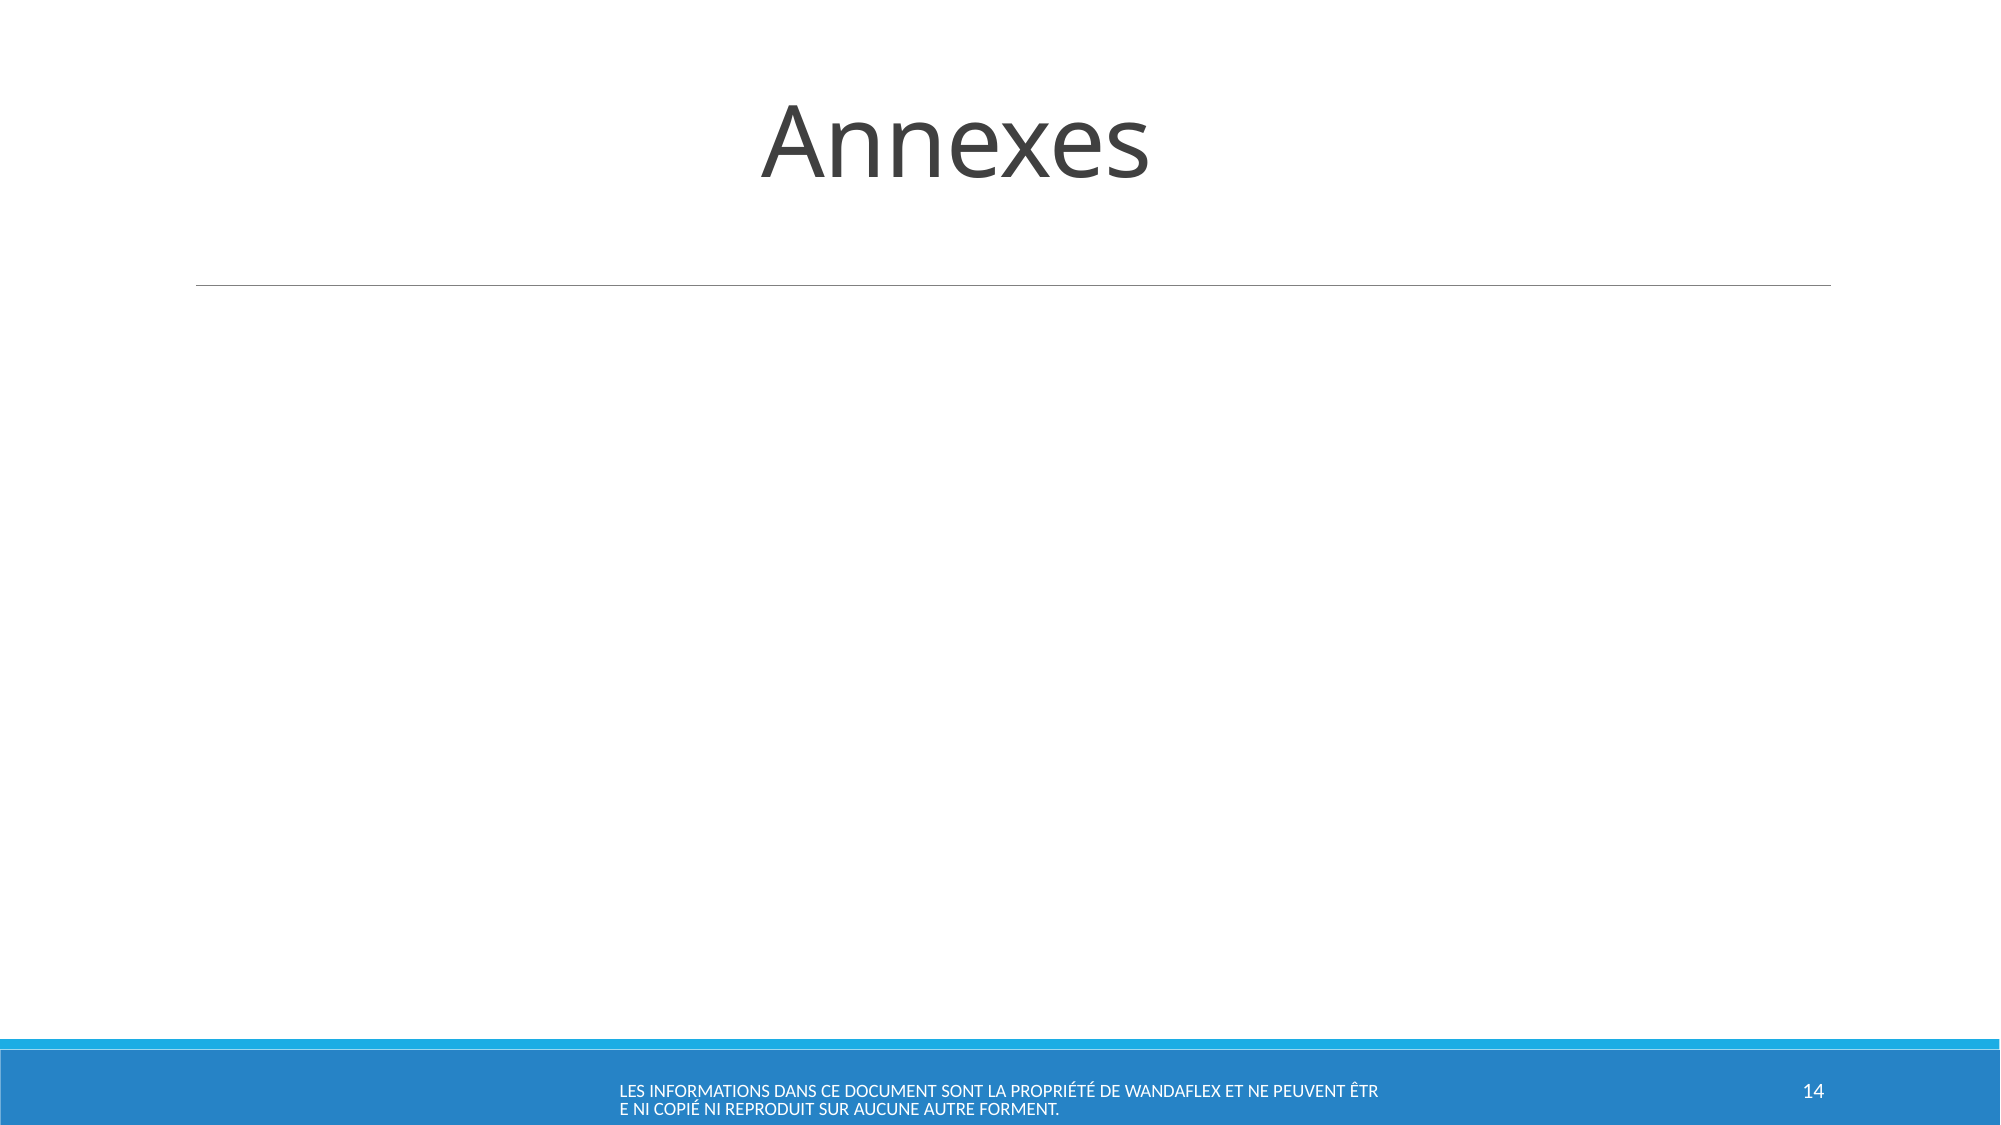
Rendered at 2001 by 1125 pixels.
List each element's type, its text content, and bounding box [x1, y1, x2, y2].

slide_number 14 [1624, 1059, 1840, 1120]
title Annexes [306, 60, 1609, 206]
footer Les informations dans ce document sont la propriété de WandaFlex et ne peuvent être ni copié ni reproduit sur aucune autre forment. [604, 1059, 1396, 1120]
